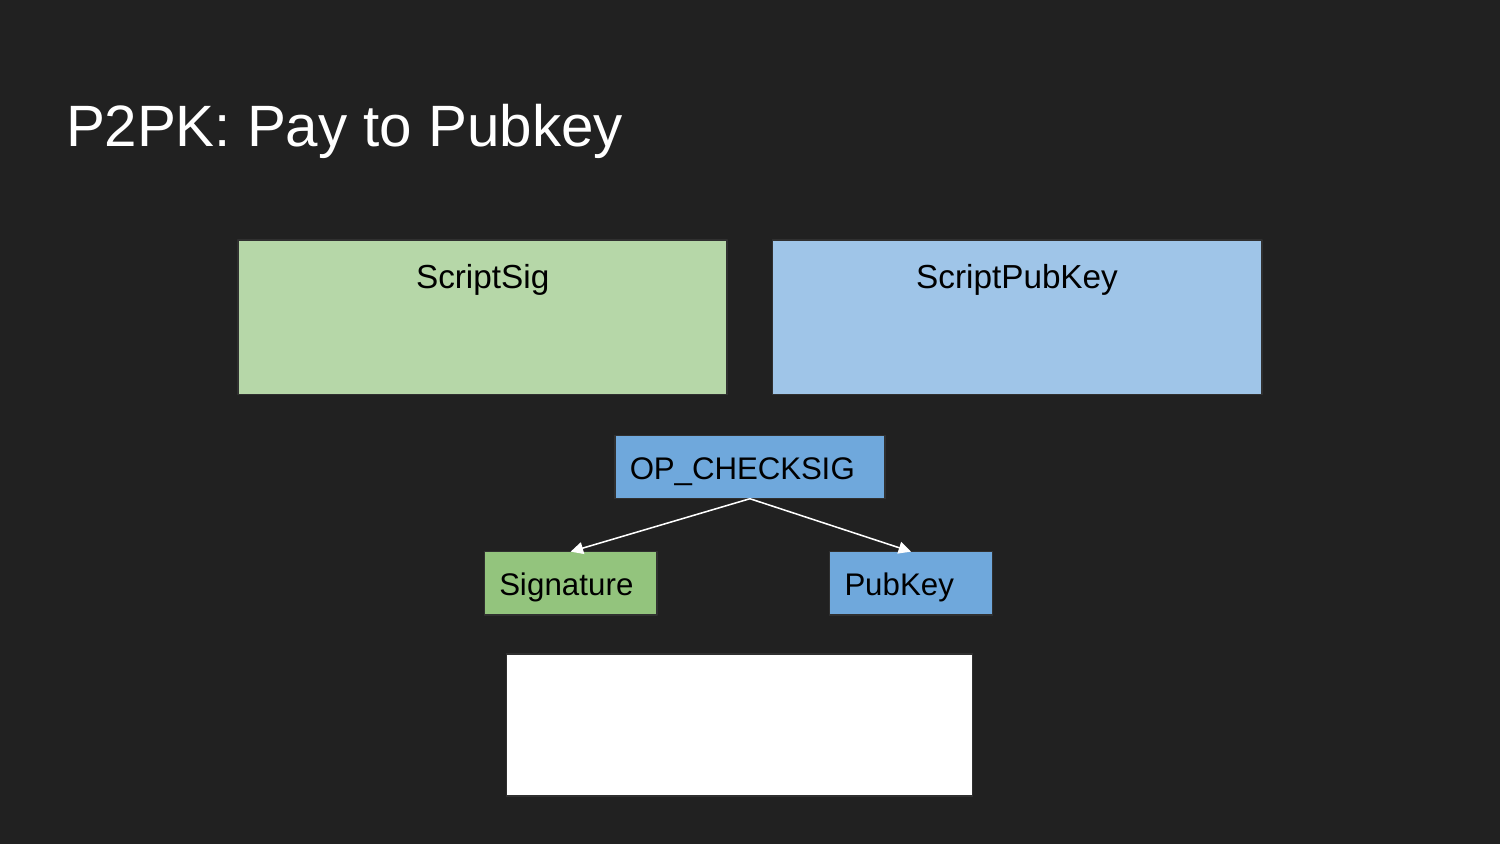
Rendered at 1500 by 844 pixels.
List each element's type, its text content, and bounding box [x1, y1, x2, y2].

text_box Signature [484, 551, 657, 616]
title P2PK: Pay to Pubkey [51, 72, 1449, 167]
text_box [570, 498, 748, 552]
text_box OP_CHECKSIG [614, 435, 886, 497]
text_box ScriptSig [238, 239, 728, 395]
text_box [749, 498, 912, 552]
text_box ScriptPubKey [772, 239, 1262, 395]
text_box PubKey [829, 551, 993, 616]
text_box [506, 653, 973, 797]
